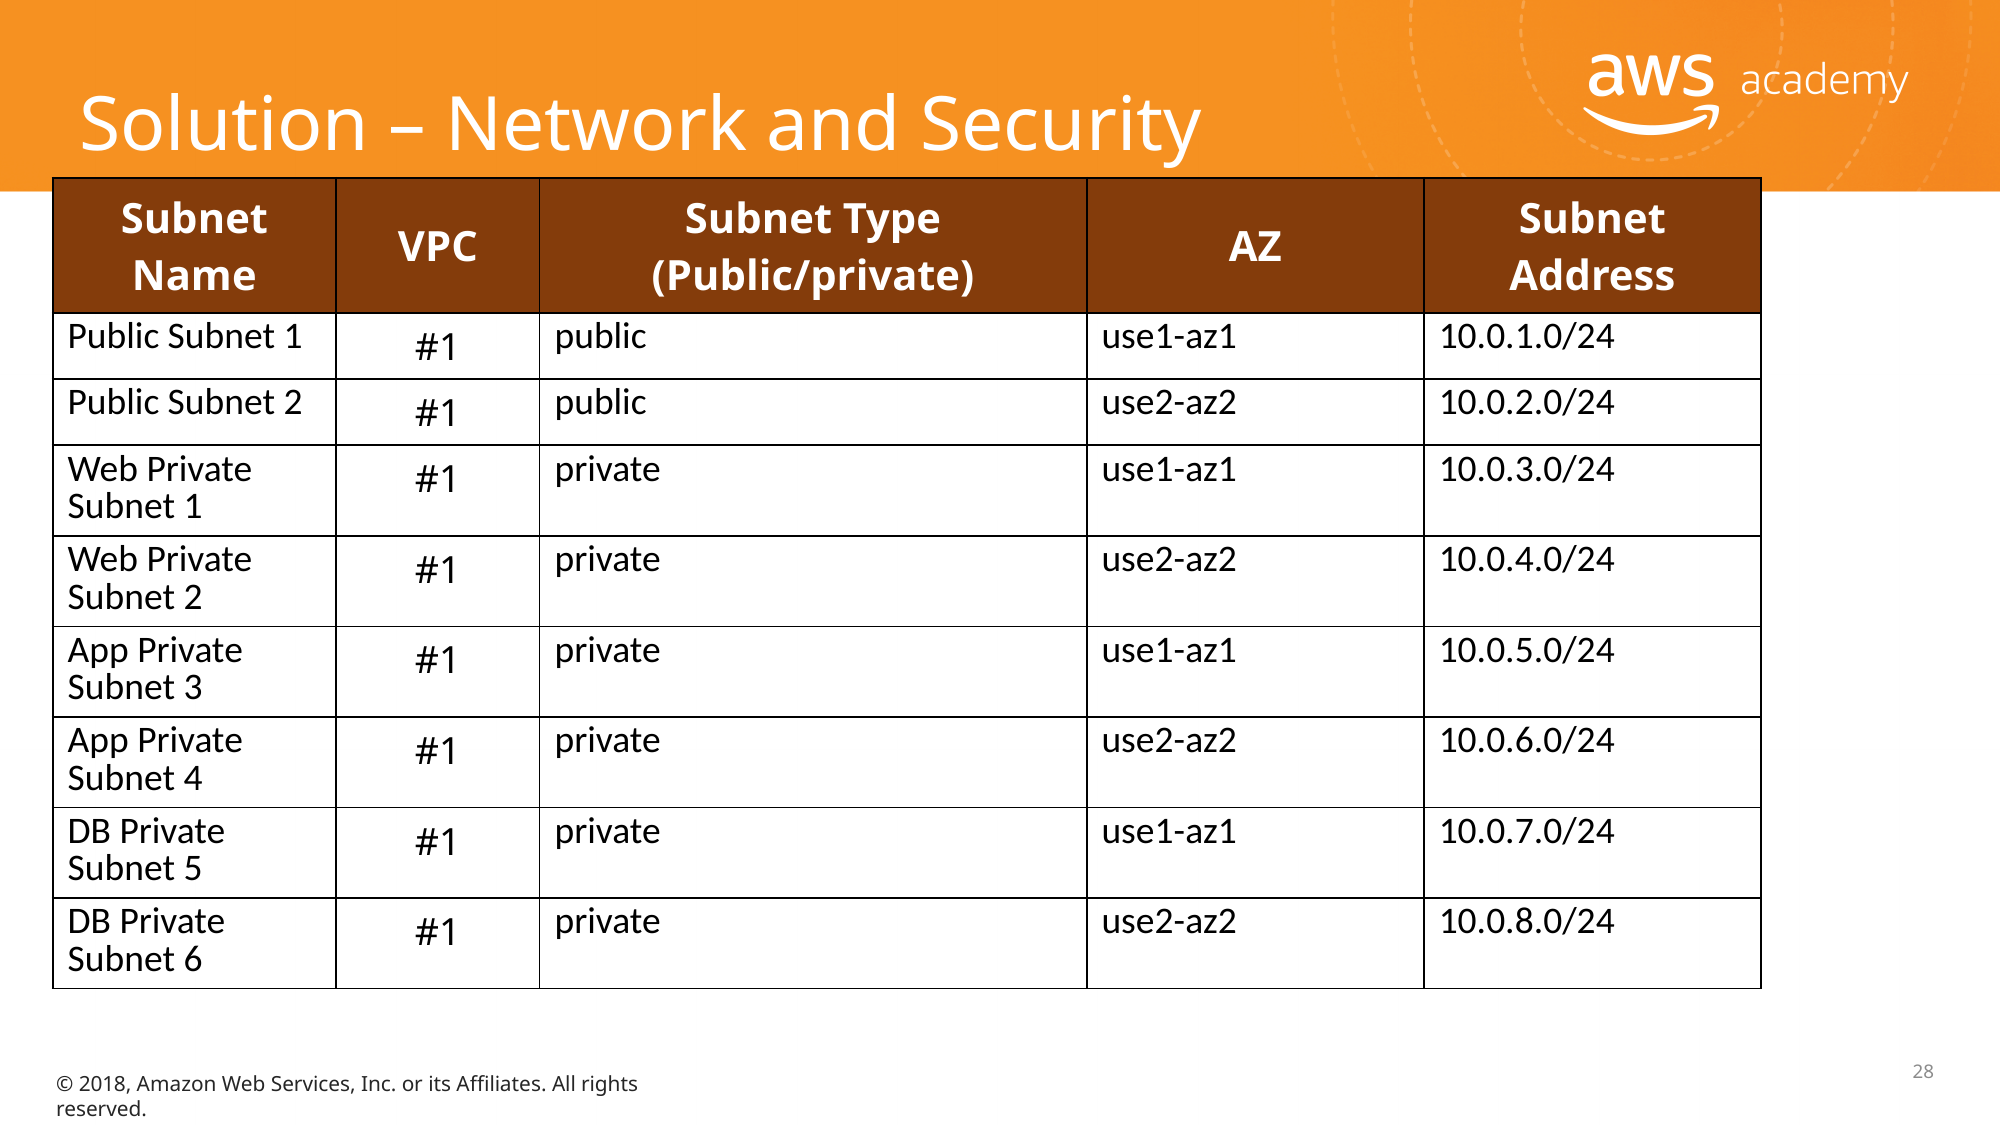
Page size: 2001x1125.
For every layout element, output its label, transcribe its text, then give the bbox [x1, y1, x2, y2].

table_cell public [540, 314, 1086, 378]
table_cell DB Private Subnet 6 [54, 899, 335, 988]
table_cell use2-az2 [1088, 899, 1423, 988]
table_cell private [540, 808, 1086, 897]
table_cell use1-az1 [1088, 446, 1423, 535]
table_cell Public Subnet 1 [54, 314, 335, 378]
table_cell 10.0.4.0/24 [1425, 537, 1760, 626]
table_cell #1 [337, 899, 539, 988]
table_cell App Private Subnet 4 [54, 718, 335, 807]
table_cell #1 [337, 537, 539, 626]
table_header Subnet Address [1425, 179, 1760, 312]
table_header Subnet Name [54, 179, 335, 312]
table_cell use1-az1 [1088, 314, 1423, 378]
table_cell use2-az2 [1088, 380, 1423, 444]
table_cell Web Private Subnet 2 [54, 537, 335, 626]
table_cell private [540, 627, 1086, 716]
table_cell 10.0.5.0/24 [1425, 627, 1760, 716]
table_cell DB Private Subnet 5 [54, 808, 335, 897]
table_cell 10.0.7.0/24 [1425, 808, 1760, 897]
table_cell 10.0.3.0/24 [1425, 446, 1760, 535]
table_cell #1 [337, 380, 539, 444]
table_header VPC [337, 179, 539, 312]
table_cell 10.0.6.0/24 [1425, 718, 1760, 807]
table_cell 10.0.1.0/24 [1425, 314, 1760, 378]
table_cell use1-az1 [1088, 808, 1423, 897]
table_cell #1 [337, 808, 539, 897]
table_cell Public Subnet 2 [54, 380, 335, 444]
table_cell #1 [337, 718, 539, 807]
table_cell Web Private Subnet 1 [54, 446, 335, 535]
table_cell private [540, 446, 1086, 535]
table_cell use2-az2 [1088, 537, 1423, 626]
table_header Subnet Type (Public/private) [540, 179, 1086, 312]
table_cell #1 [337, 627, 539, 716]
table_cell #1 [337, 446, 539, 535]
table_cell use2-az2 [1088, 718, 1423, 807]
table_cell public [540, 380, 1086, 444]
table_cell App Private Subnet 3 [54, 627, 335, 716]
table_cell private [540, 537, 1086, 626]
table_header AZ [1088, 179, 1423, 312]
table_cell private [540, 718, 1086, 807]
table_cell 10.0.2.0/24 [1425, 380, 1760, 444]
picture [0, 0, 2000, 1125]
table_cell private [540, 899, 1086, 988]
text_box Solution – Network and Security [64, 62, 1888, 191]
slide_number 28 [1499, 1042, 1950, 1103]
table_cell use1-az1 [1088, 627, 1423, 716]
table_cell #1 [337, 314, 539, 378]
table_cell 10.0.8.0/24 [1425, 899, 1760, 988]
